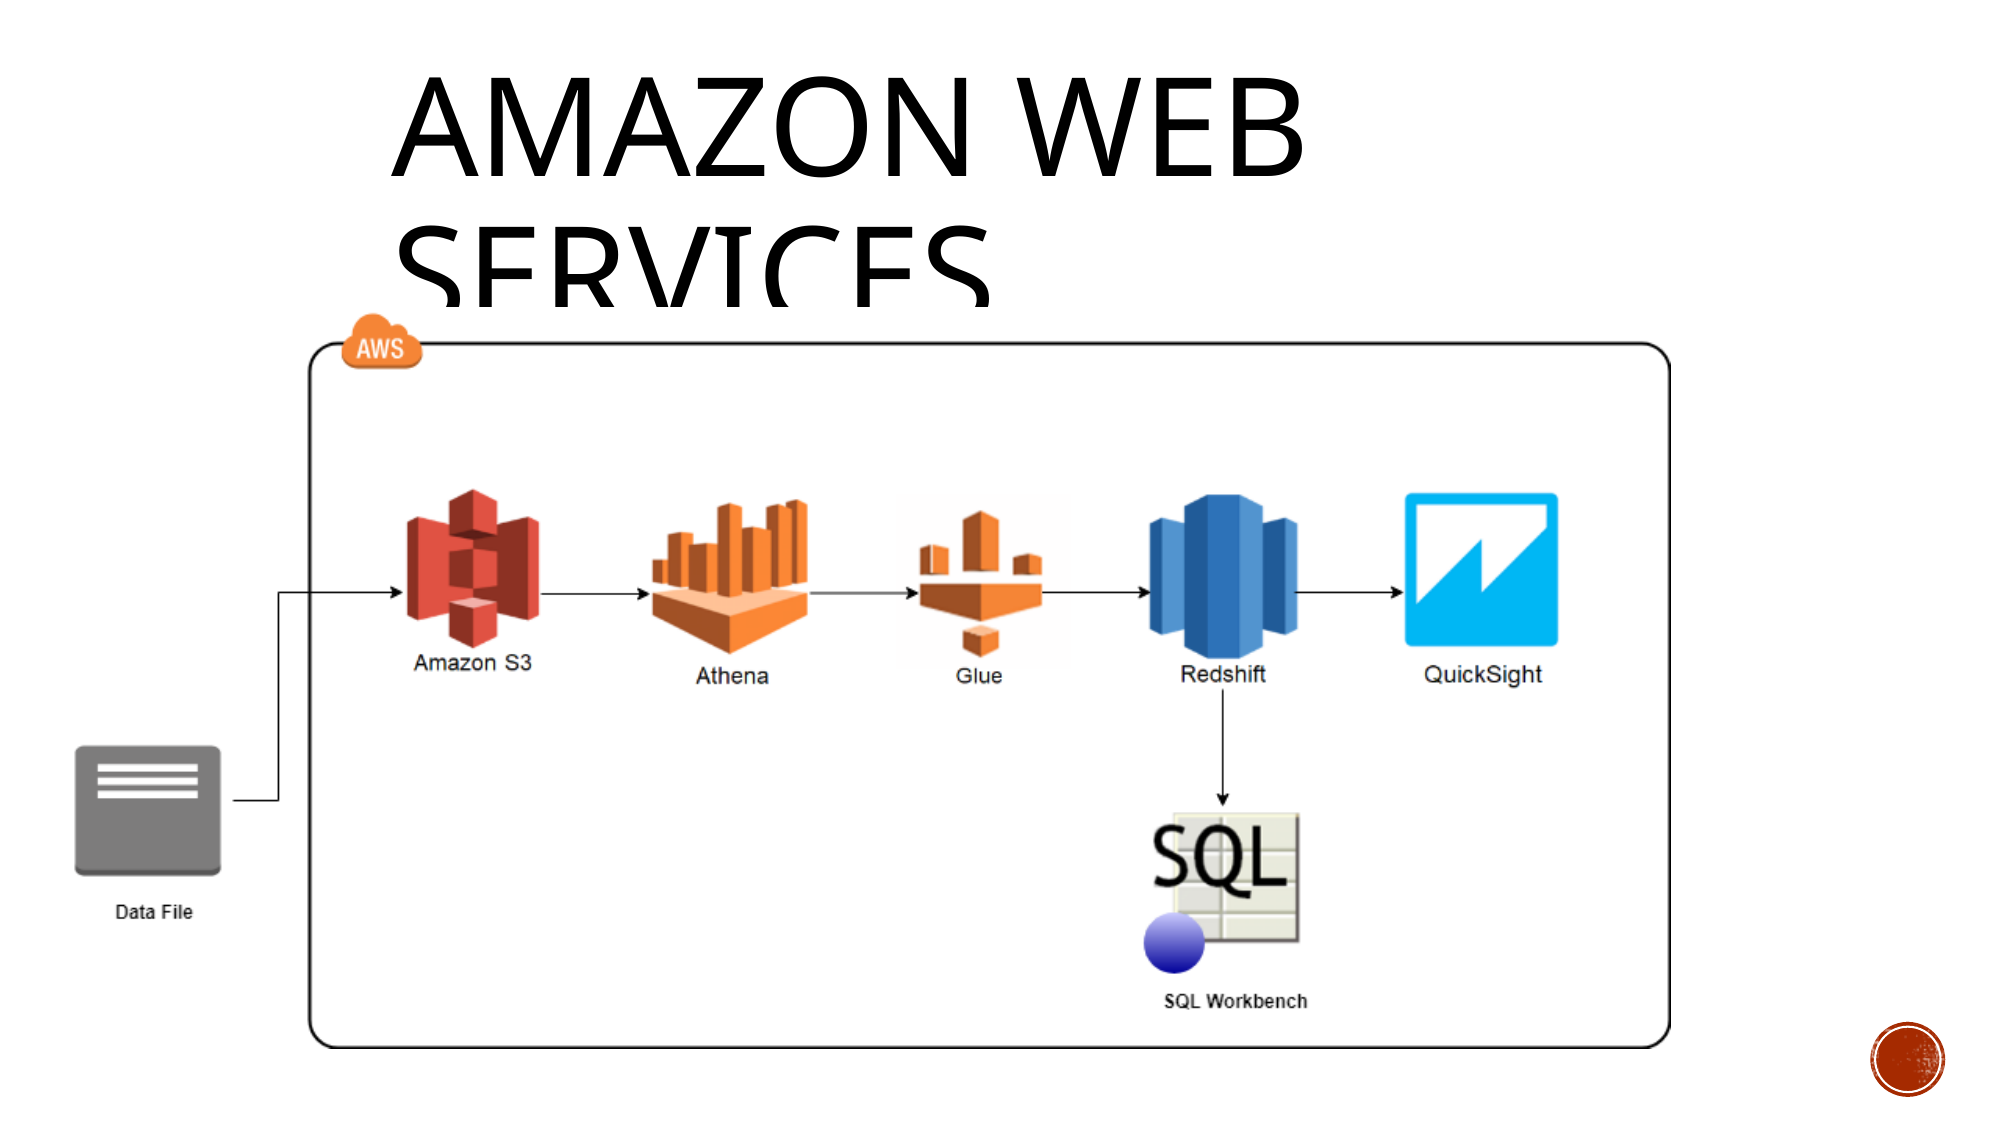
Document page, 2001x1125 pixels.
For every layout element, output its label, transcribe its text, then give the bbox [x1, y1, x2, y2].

picture [72, 309, 1670, 1048]
title Amazon Web Services [376, 29, 1624, 307]
